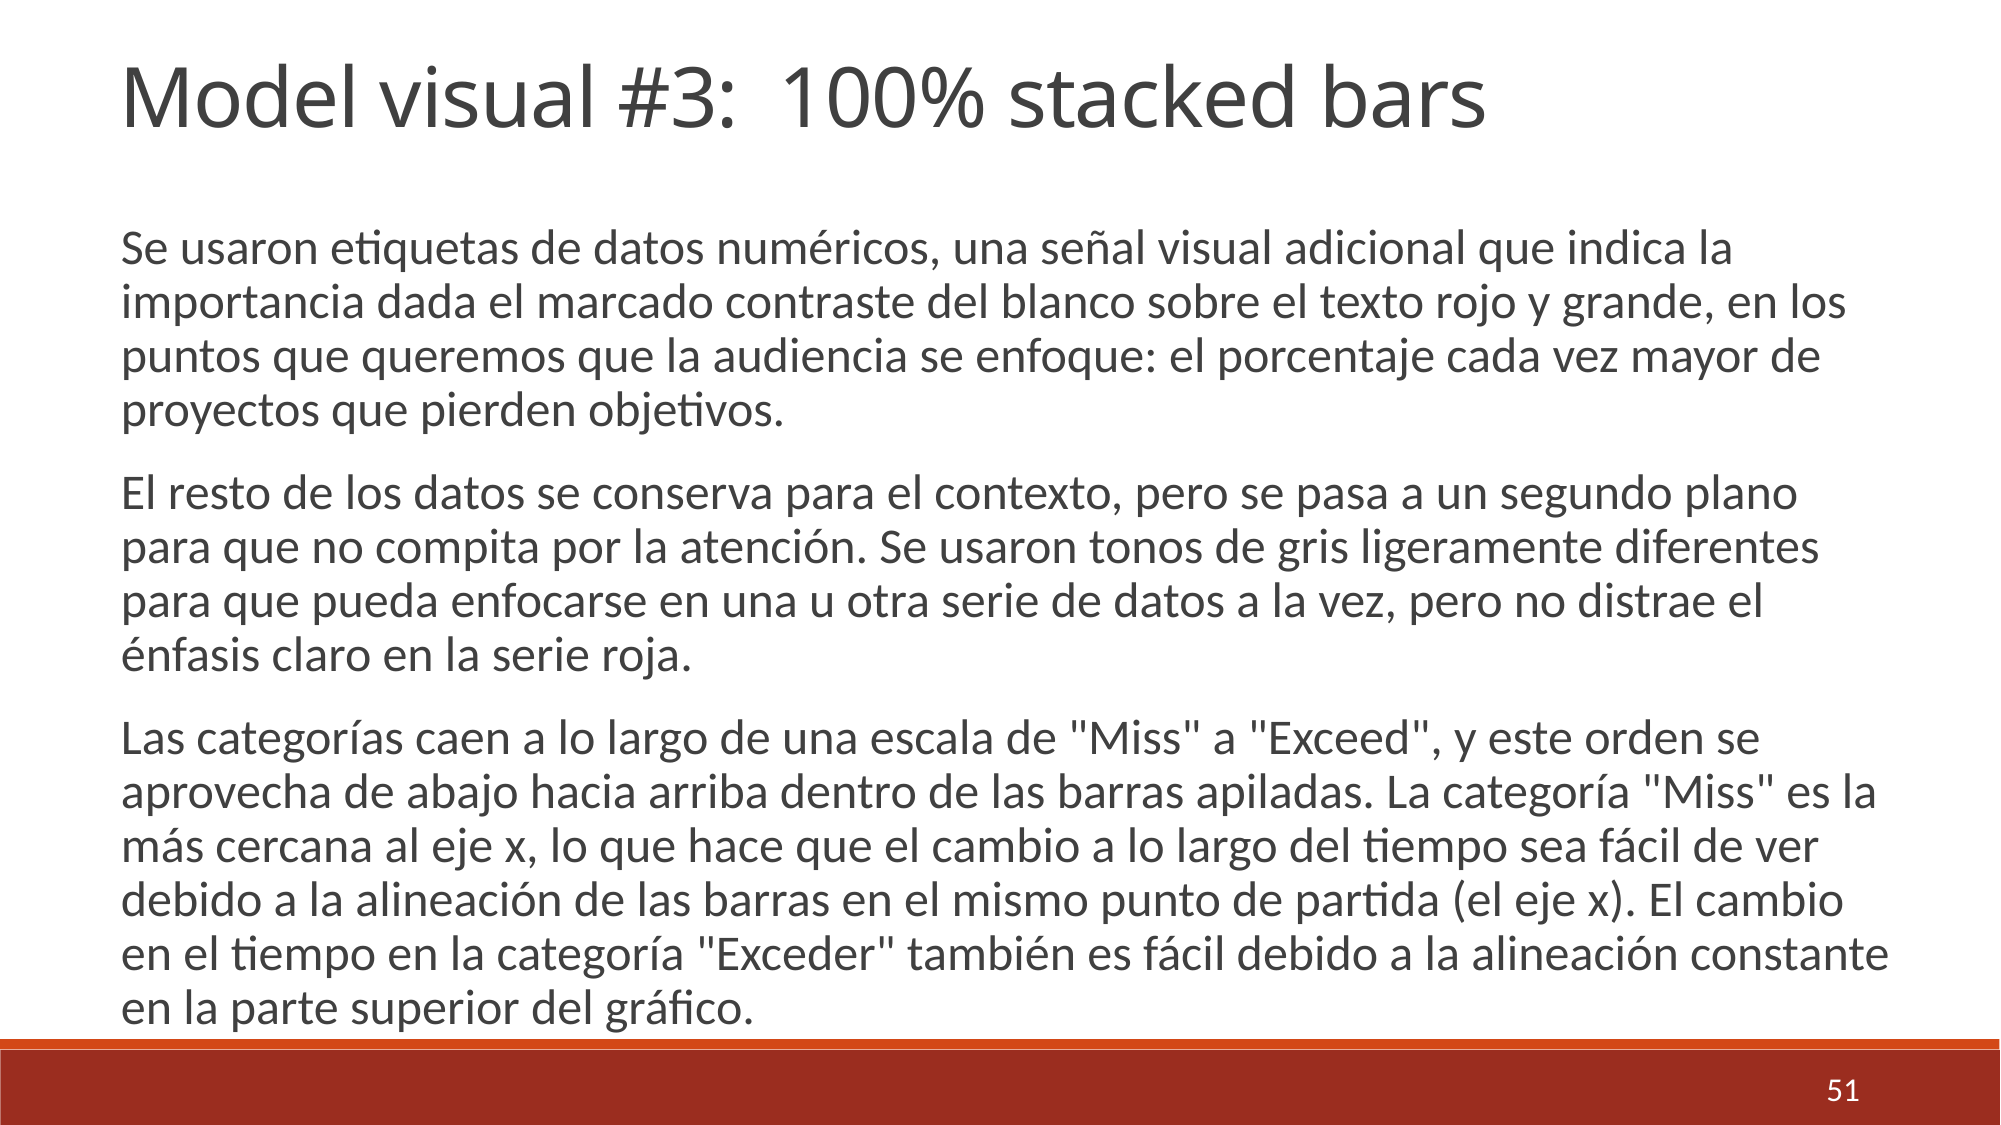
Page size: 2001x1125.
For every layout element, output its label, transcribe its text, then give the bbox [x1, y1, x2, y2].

text_box Se usaron etiquetas de datos numéricos, una señal visual adicional que indica la importancia dada el marcado contraste del blanco sobre el texto rojo y grande, en los puntos que queremos que la audiencia se enfoque: el porcentaje cada vez mayor de proyectos que pierden objetivos. El resto de los datos se conserva para el contexto, pero se pasa a un segundo plano para que no compita por la atención. Se usaron tonos de gris ligeramente diferentes para que pueda enfocarse en una u otra serie de datos a la vez, pero no distrae el énfasis claro en la serie roja. Las categorías caen a lo largo de una escala de "Miss" a "Exceed", y este orden se aprovecha de abajo hacia arriba dentro de las barras apiladas. La categoría "Miss" es la más cercana al eje x, lo que hace que el cambio a lo largo del tiempo sea fácil de ver debido a la alineación de las barras en el mismo punto de partida (el eje x). El cambio en el tiempo en la categoría "Exceder" también es fácil debido a la alineación constante en la parte superior del gráfico. [91, 213, 1913, 976]
slide_number 51 [126, 1061, 1875, 1115]
text_box Model visual #3: 100% stacked bars [104, 52, 1834, 213]
